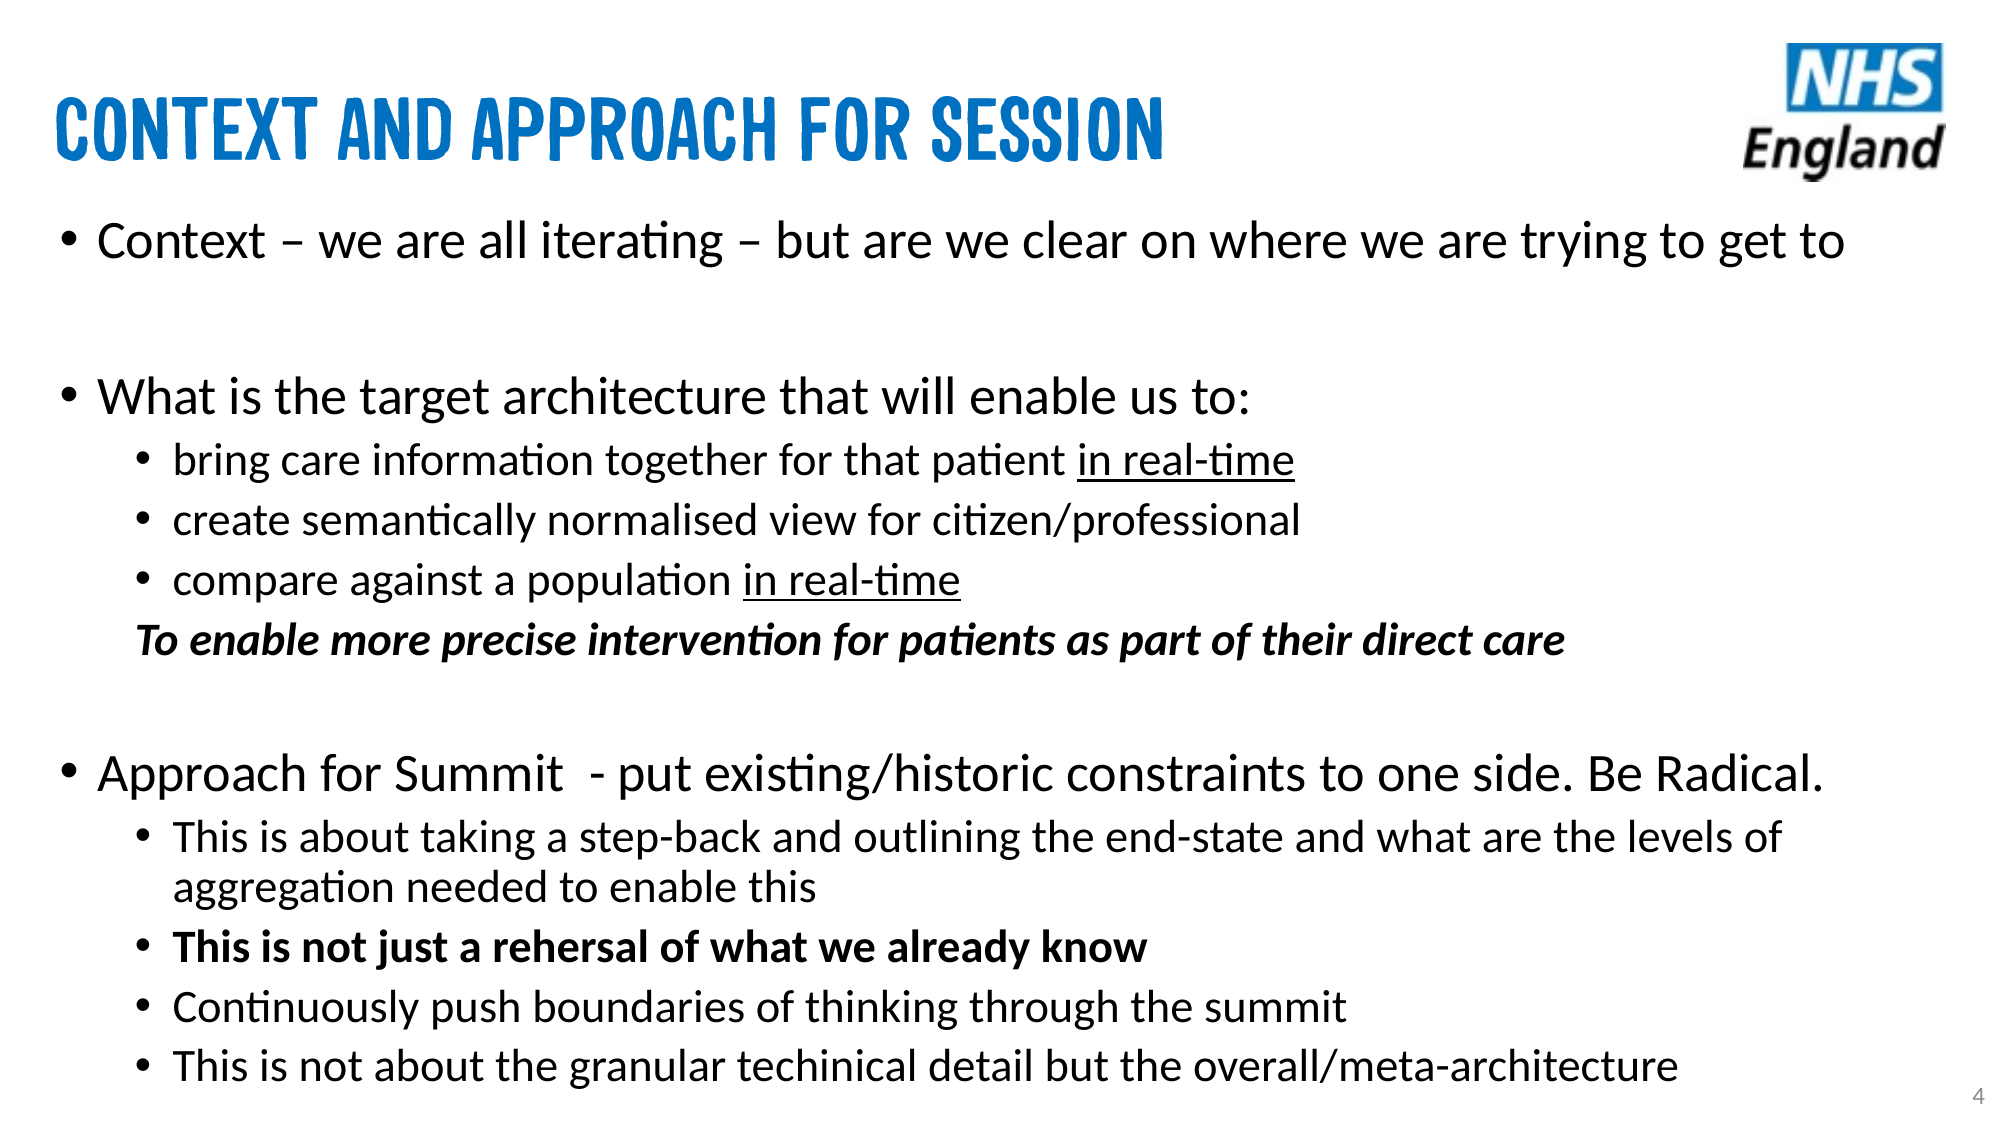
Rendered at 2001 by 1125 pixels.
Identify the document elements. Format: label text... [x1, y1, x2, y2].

slide_number 4 [1550, 1065, 2000, 1125]
list Context – we are all iterating – but are we clear on where we are trying to get to What is the target architecture that will enable us to: bring care information together for that patient in real-time create semantically normalised view for citizen/professional compare against a population in real-time To enable more precise intervention for patients as part of their direct care Approach for Summit - put existing/historic constraints to one side. Be Radical. This is about taking a step-back and outlining the end-state and what are the levels of aggregation needed to enable this This is not just a rehersal of what we already know Continuously push boundaries of thinking through the summit This is not about the granular techinical detail but the overall/meta-architecture [44, 204, 1946, 1115]
picture [0, 10, 1650, 215]
picture [1743, 43, 1946, 182]
